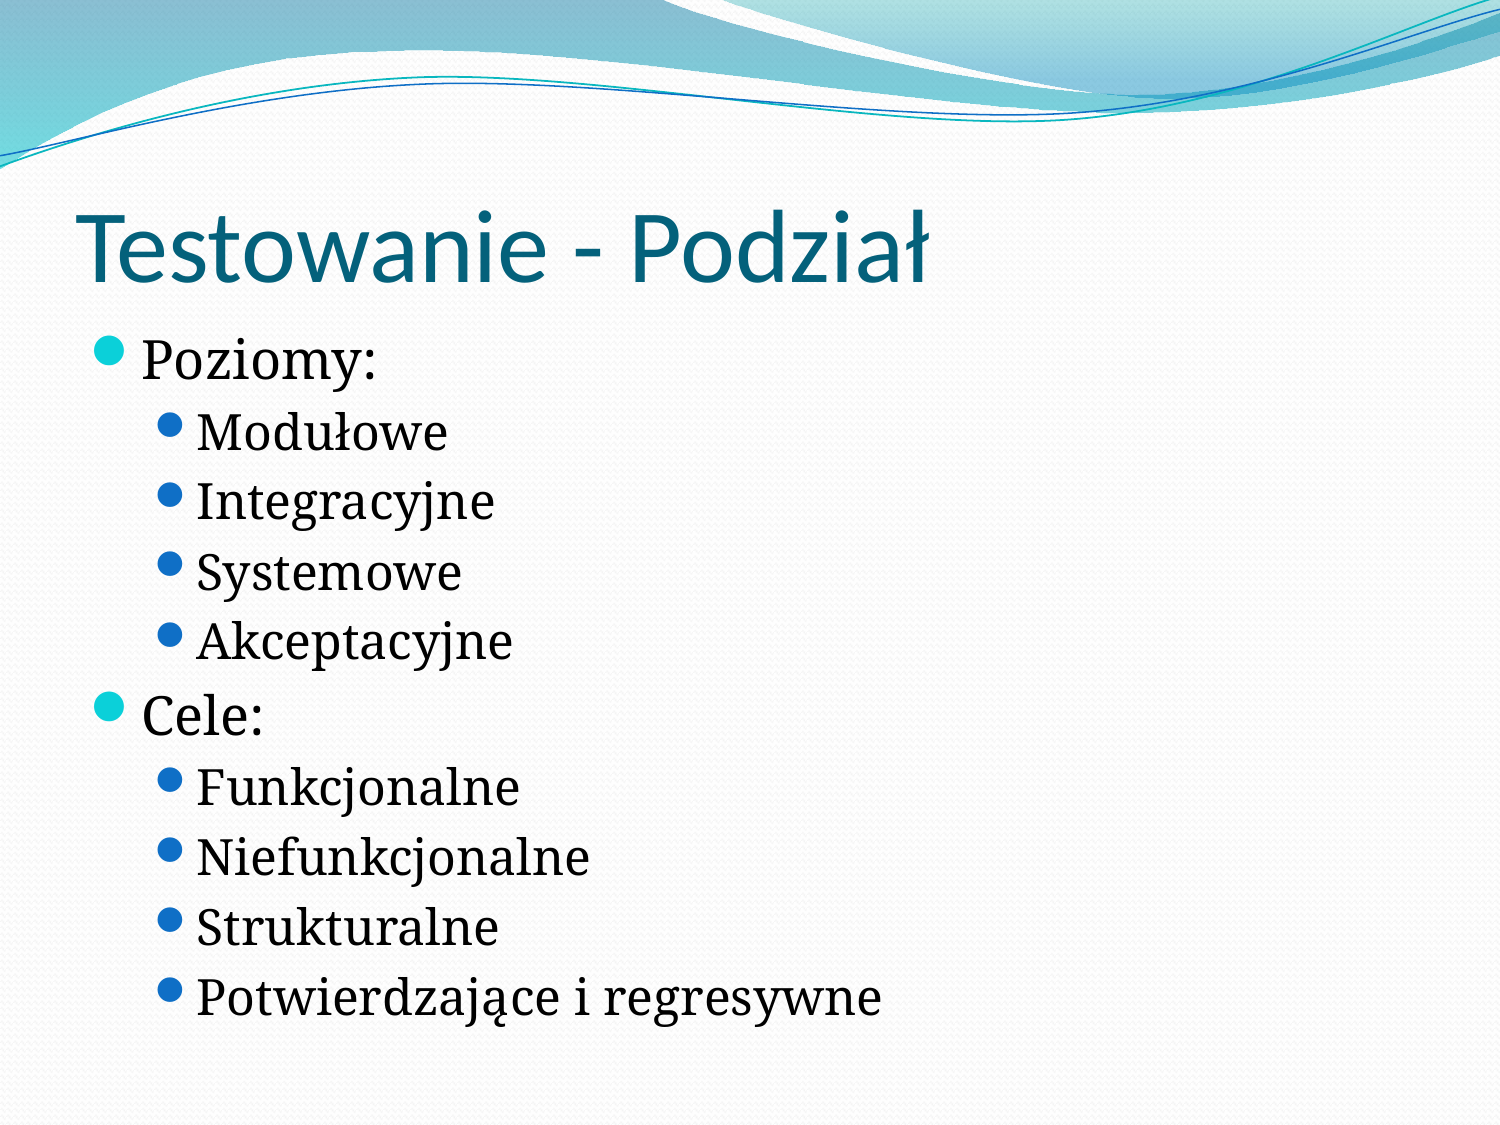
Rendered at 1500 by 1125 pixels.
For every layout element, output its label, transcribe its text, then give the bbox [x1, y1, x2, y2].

title Testowanie - Podział [75, 115, 1425, 303]
list Poziomy: Modułowe Integracyjne Systemowe Akceptacyjne Cele: Funkcjonalne Niefunkcjonalne Strukturalne Potwierdzające i regresywne [75, 317, 1425, 1038]
